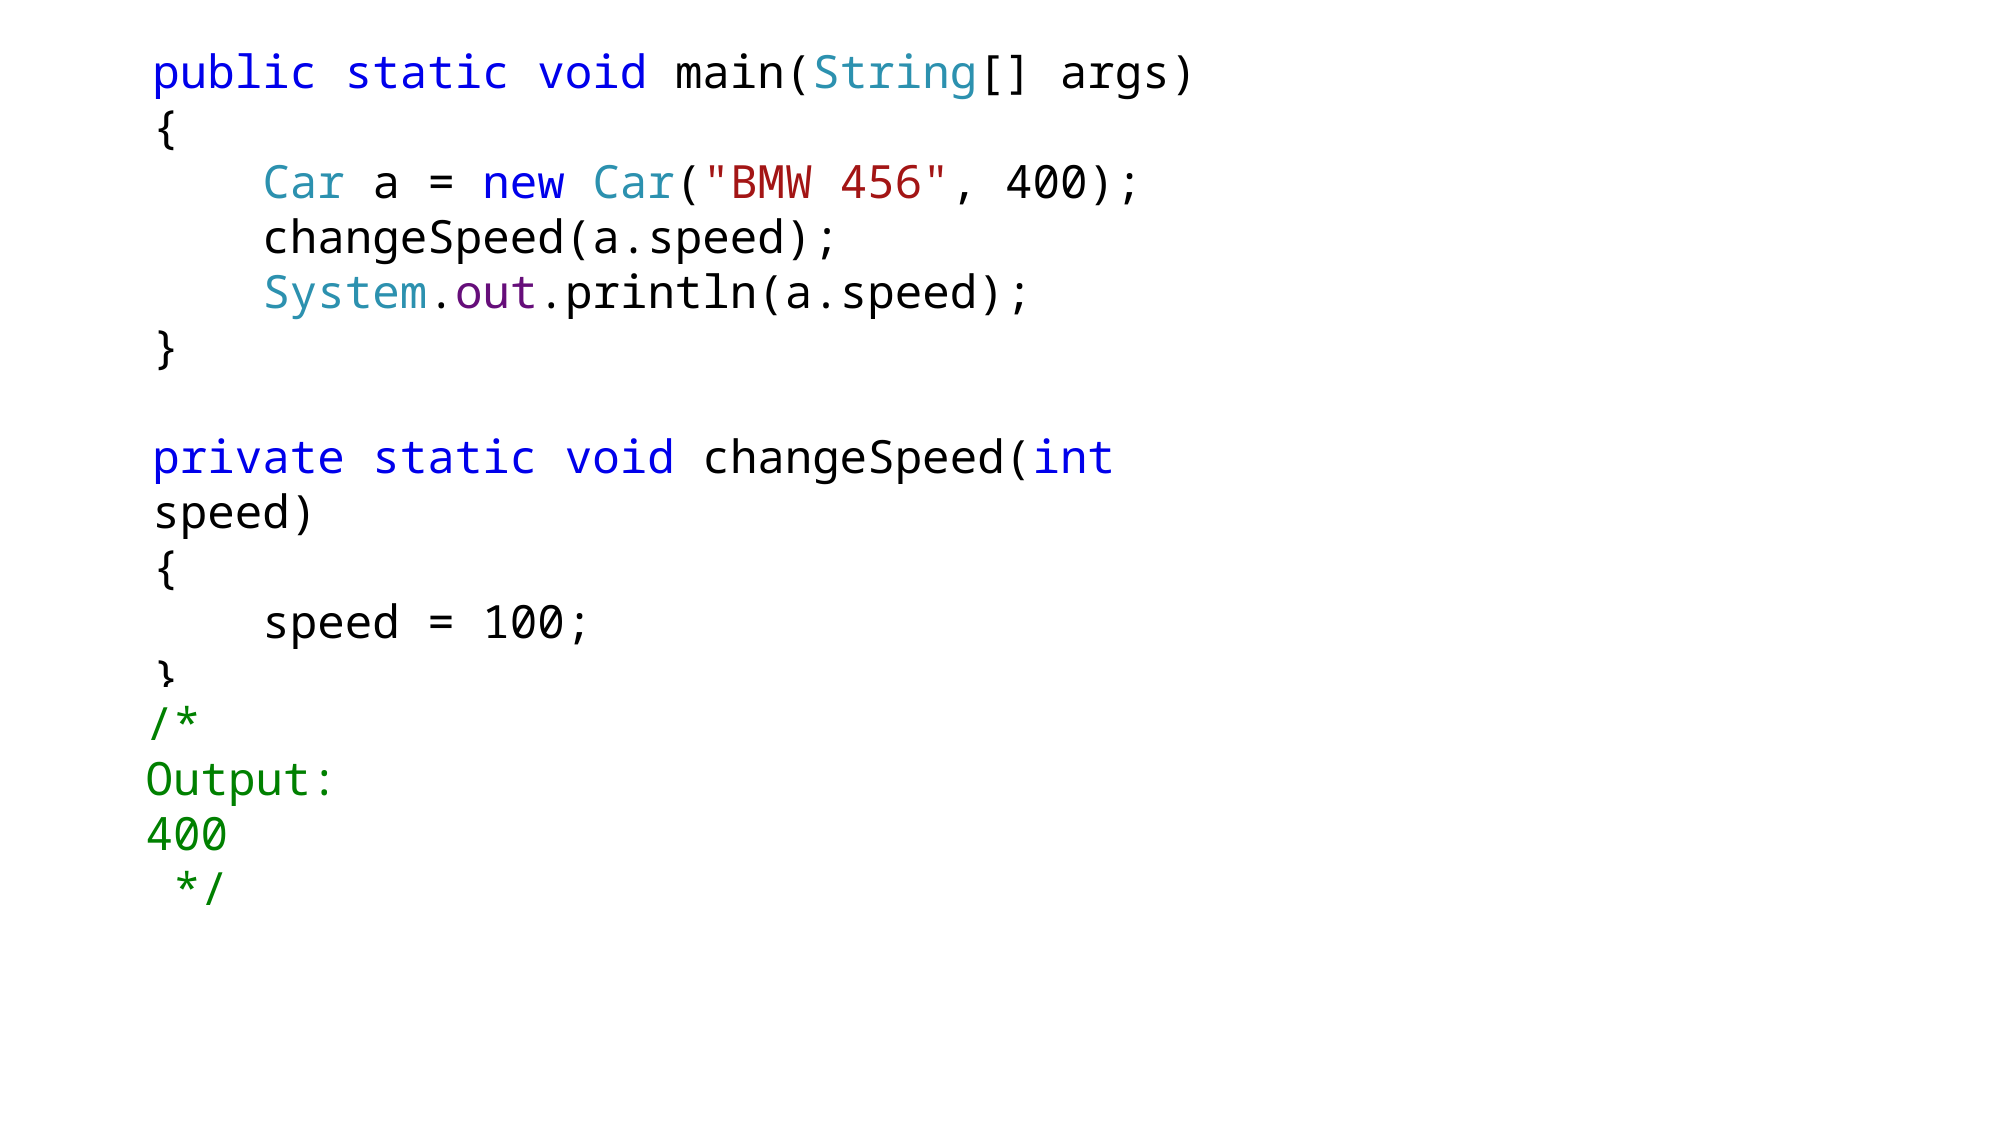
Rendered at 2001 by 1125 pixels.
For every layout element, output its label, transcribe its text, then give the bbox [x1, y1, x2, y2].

text_box /* Output: 400 */ [130, 687, 354, 922]
list public static void main(String[] args) { Car a = new Car("BMW 456", 400); changeSpeed(a.speed); System.out.println(a.speed); } private static void changeSpeed(int speed) { speed = 100; } [137, 35, 1240, 711]
